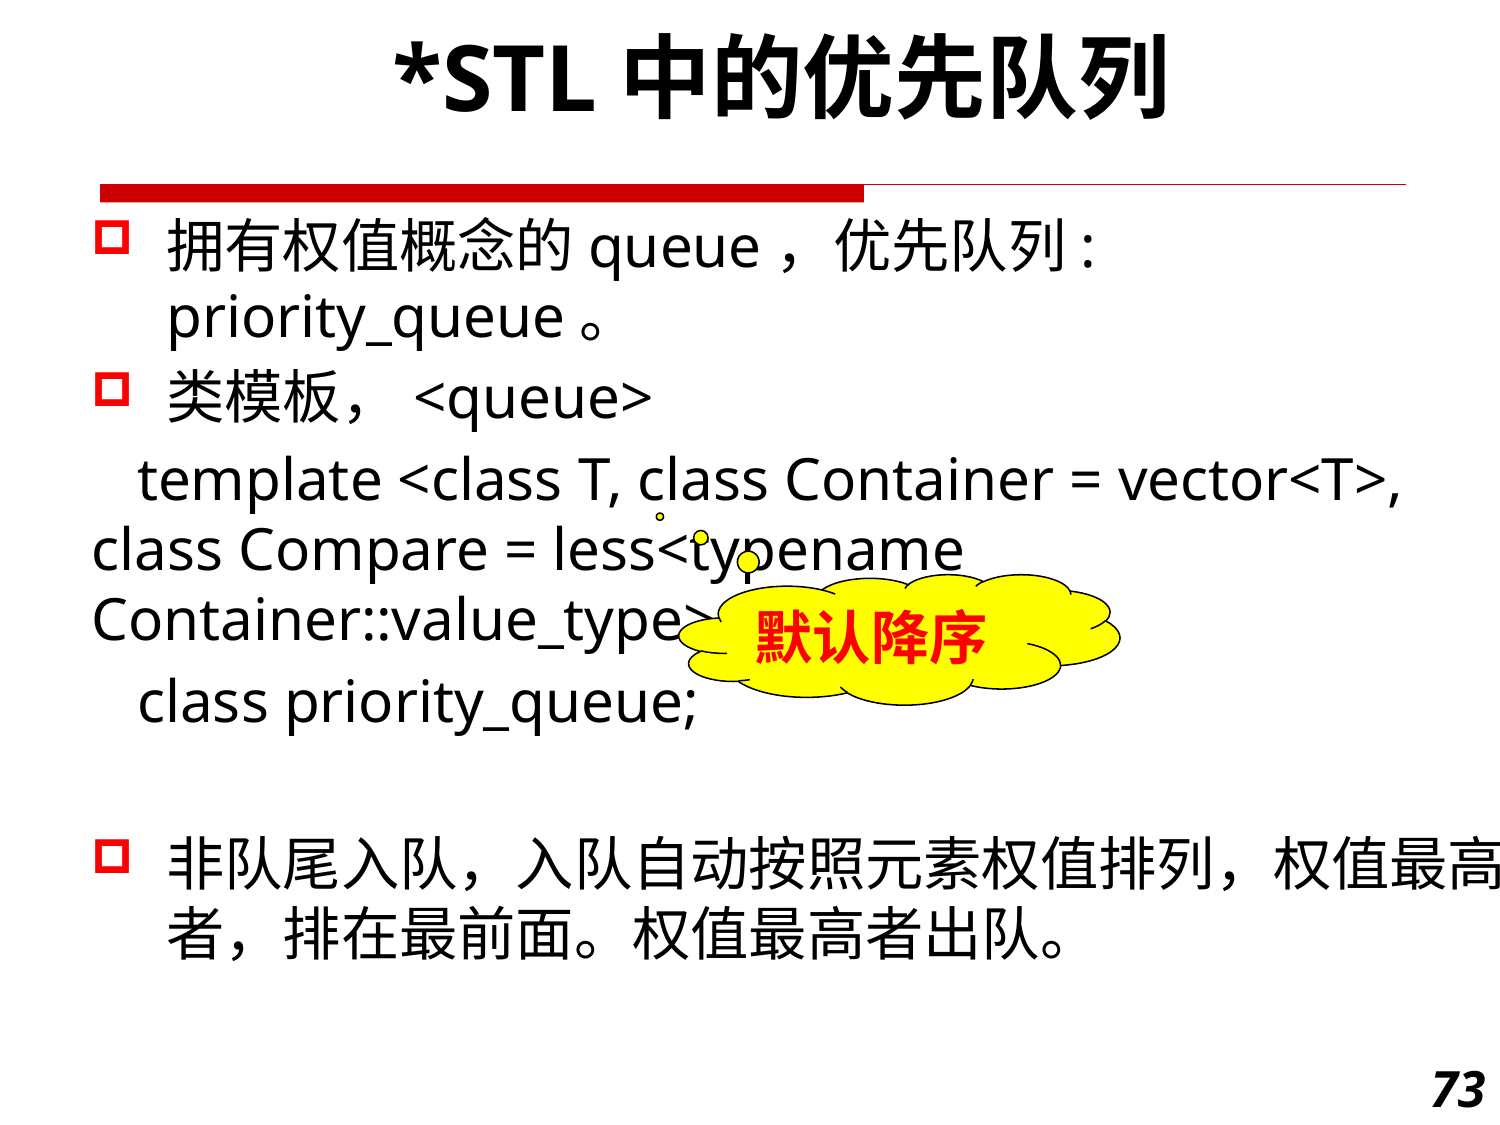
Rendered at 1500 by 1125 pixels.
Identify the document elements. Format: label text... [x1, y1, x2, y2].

text_box 拥有权值概念的queue，优先队列: priority_queue。 类模板，<queue> template <class T, class Container = vector<T>, class Compare = less<typename Container::value_type> > class priority_queue; 非队尾入队，入队自动按照元素权值排列，权值最高者，排在最前面。权值最高者出队。 [76, 201, 1500, 975]
text_box *STL中的优先队列 [99, 24, 1463, 150]
text_box 默认降序 [693, 530, 709, 545]
text_box 73 [1400, 1049, 1500, 1125]
text_box 默认降序 [678, 574, 1121, 706]
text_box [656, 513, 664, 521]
text_box 默认降序 [737, 551, 760, 573]
